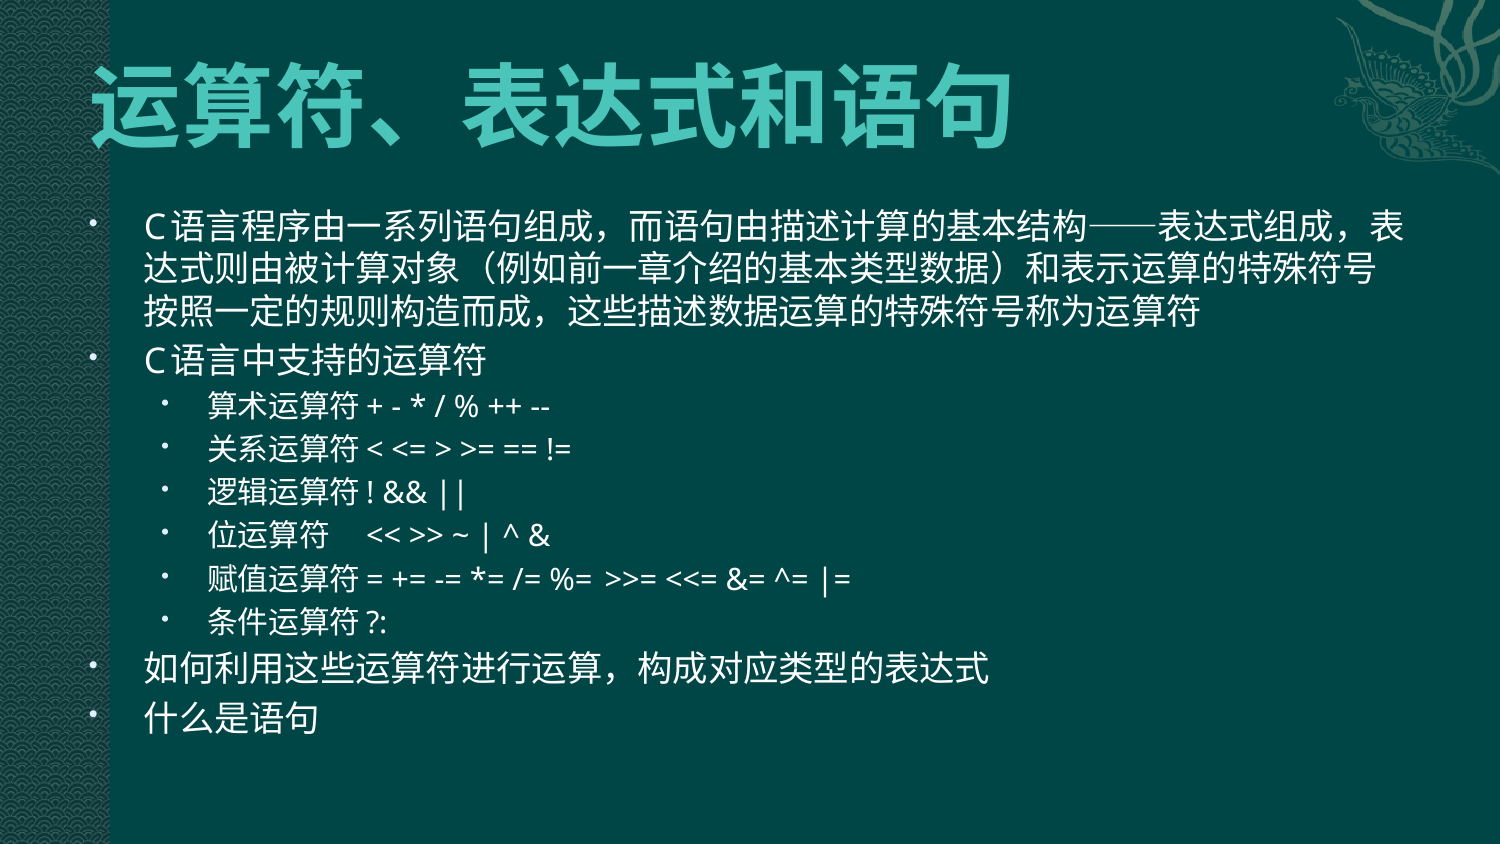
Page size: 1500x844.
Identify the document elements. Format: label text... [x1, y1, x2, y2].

title 运算符、表达式和语句 [75, 33, 1351, 175]
list C语言程序由一系列语句组成，而语句由描述计算的基本结构——表达式组成，表达式则由被计算对象（例如前一章介绍的基本类型数据）和表示运算的特殊符号按照一定的规则构造而成，这些描述数据运算的特殊符号称为运算符 C语言中支持的运算符 算术运算符 + - * / % ++ -- 关系运算符 < <= > >= == != 逻辑运算符 ! && || 位运算符 << >> ~ | ^ & 赋值运算符 = += -= *= /= %= >>= <<= &= ^= |= 条件运算符 ?: 如何利用这些运算符进行运算，构成对应类型的表达式 什么是语句 [75, 196, 1425, 754]
picture [0, 0, 110, 844]
